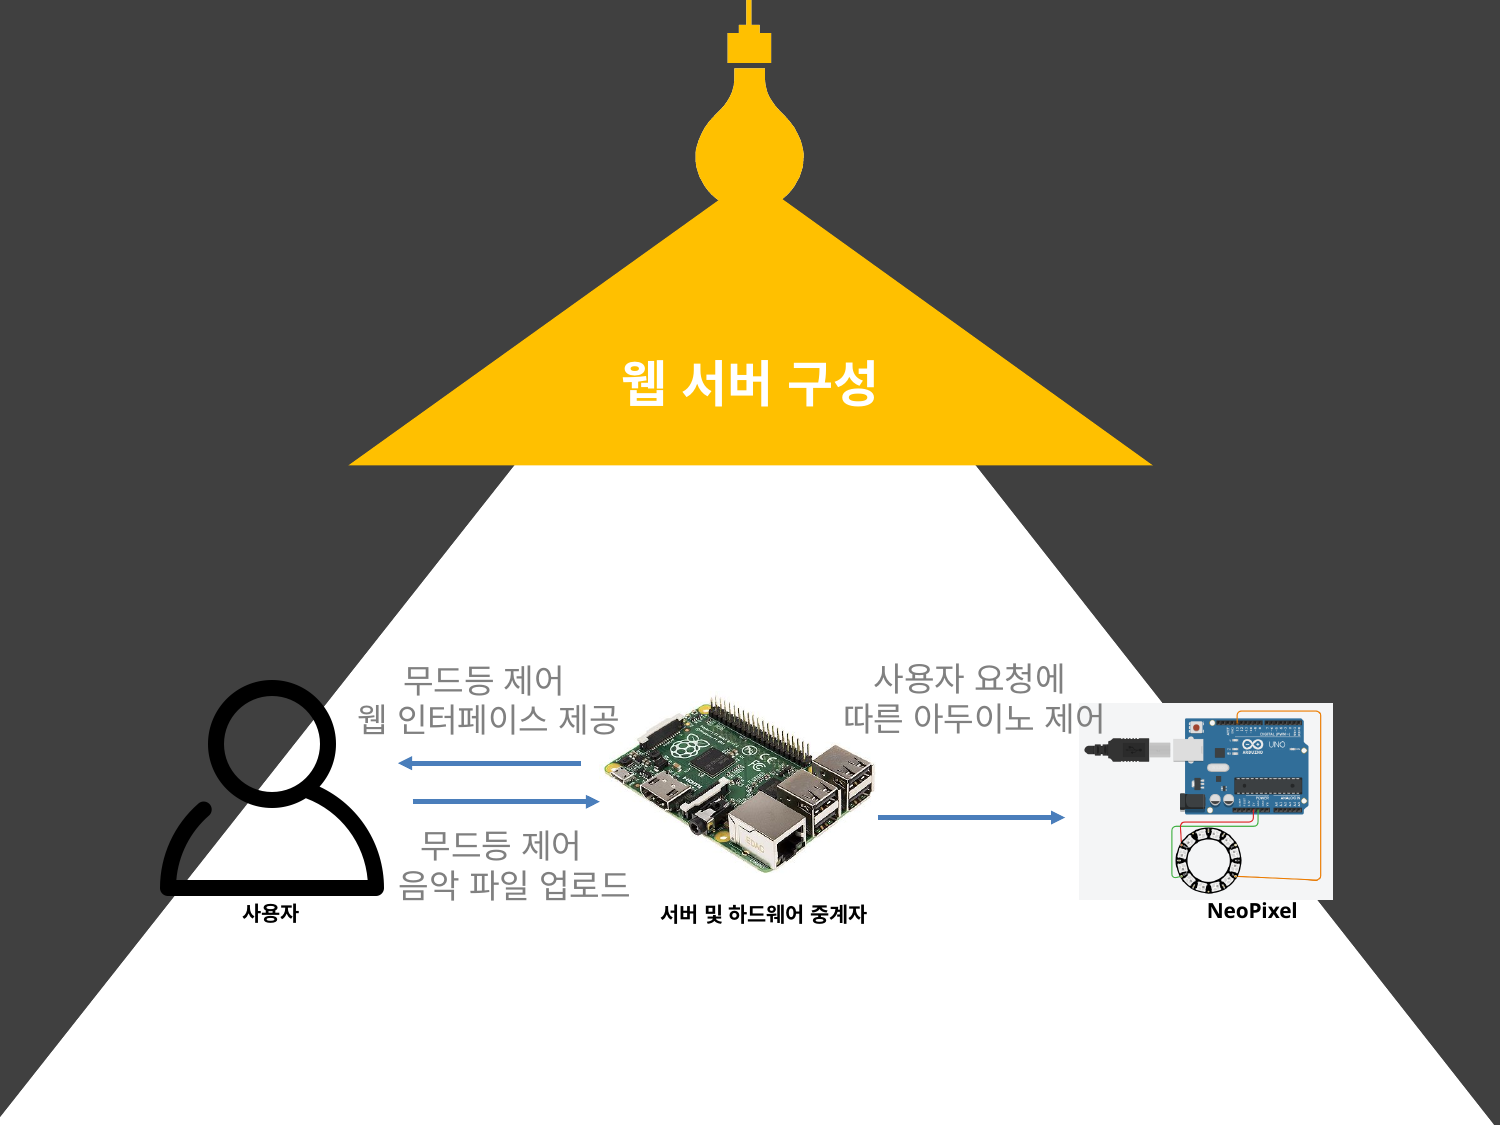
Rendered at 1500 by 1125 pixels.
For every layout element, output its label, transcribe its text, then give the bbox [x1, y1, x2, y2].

text_box 서버 및 하드웨어 중계자 [494, 894, 1034, 935]
text_box 사용자 요청에 따른 아두이노 제어 [783, 650, 1166, 745]
text_box [346, 214, 1155, 468]
text_box 사용자 [1, 893, 541, 933]
text_box 무드등 제어 웹 인터페이스 제공 [319, 652, 659, 747]
text_box NeoPixel [982, 890, 1500, 931]
picture [1079, 703, 1334, 900]
text_box [676, 745, 1074, 894]
text_box [364, 468, 1124, 689]
picture [599, 691, 879, 877]
text_box [0, 931, 1496, 1125]
picture [143, 656, 399, 912]
text_box [404, 747, 594, 817]
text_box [695, 0, 804, 211]
text_box 무드등 제어 음악 파일 업로드 [404, 817, 676, 894]
text_box 웹 서버 구성 [606, 344, 895, 420]
